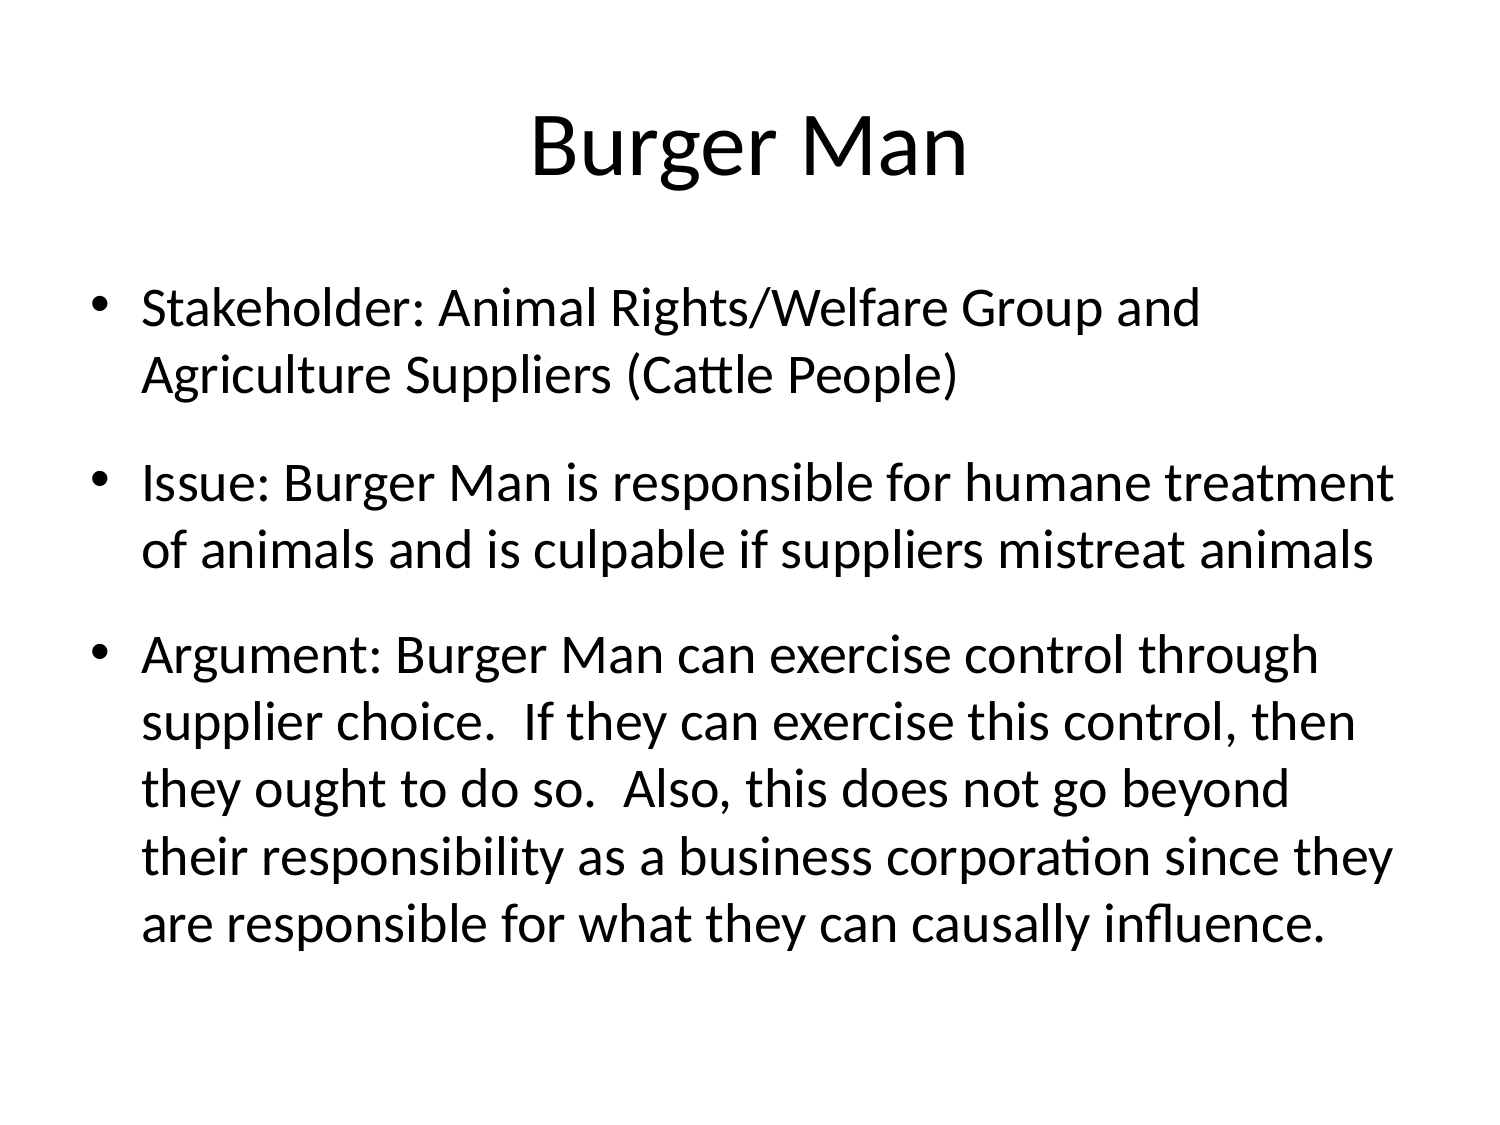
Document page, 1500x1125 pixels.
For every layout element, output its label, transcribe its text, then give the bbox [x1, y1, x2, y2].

title Burger Man [75, 45, 1425, 233]
list Stakeholder: Animal Rights/Welfare Group and Agriculture Suppliers (Cattle People) Issue: Burger Man is responsible for humane treatment of animals and is culpable if suppliers mistreat animals Argument: Burger Man can exercise control through supplier choice. If they can exercise this control, then they ought to do so. Also, this does not go beyond their responsibility as a business corporation since they are responsible for what they can causally influence. [75, 262, 1425, 1100]
